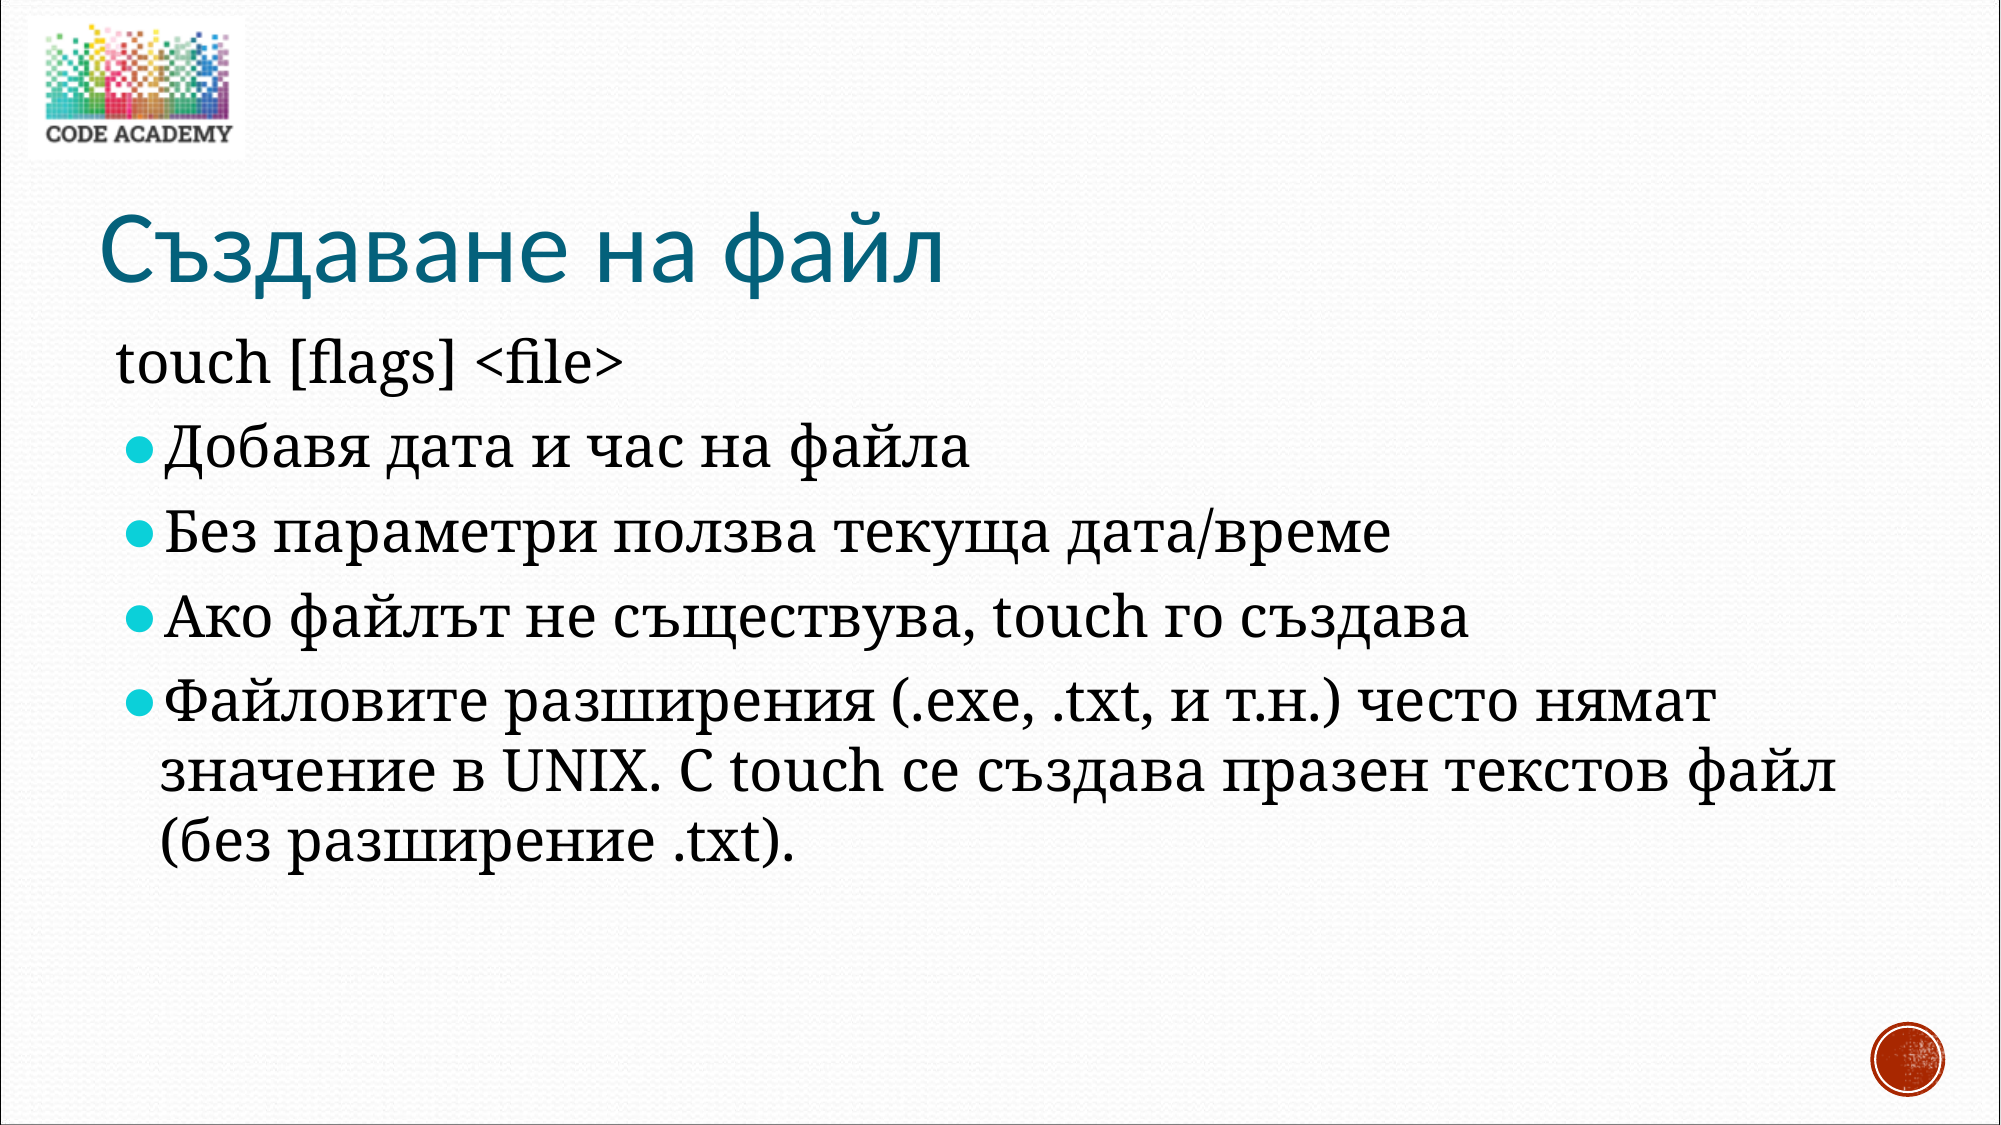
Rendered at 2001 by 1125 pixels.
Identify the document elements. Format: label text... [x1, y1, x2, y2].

picture [0, 0, 2001, 1125]
text_box touch [flags] <file> Добавя дата и час на файла Без параметри ползва текуща дата/време Ако файлът не съществува, touch го създава Файловите разширения (.exe, .txt, и т.н.) често нямат значение в UNIX. С touch се създава празен текстов файл (без разширение .txt). [99, 317, 1900, 1038]
text_box Създаване на файл [99, 115, 1900, 304]
